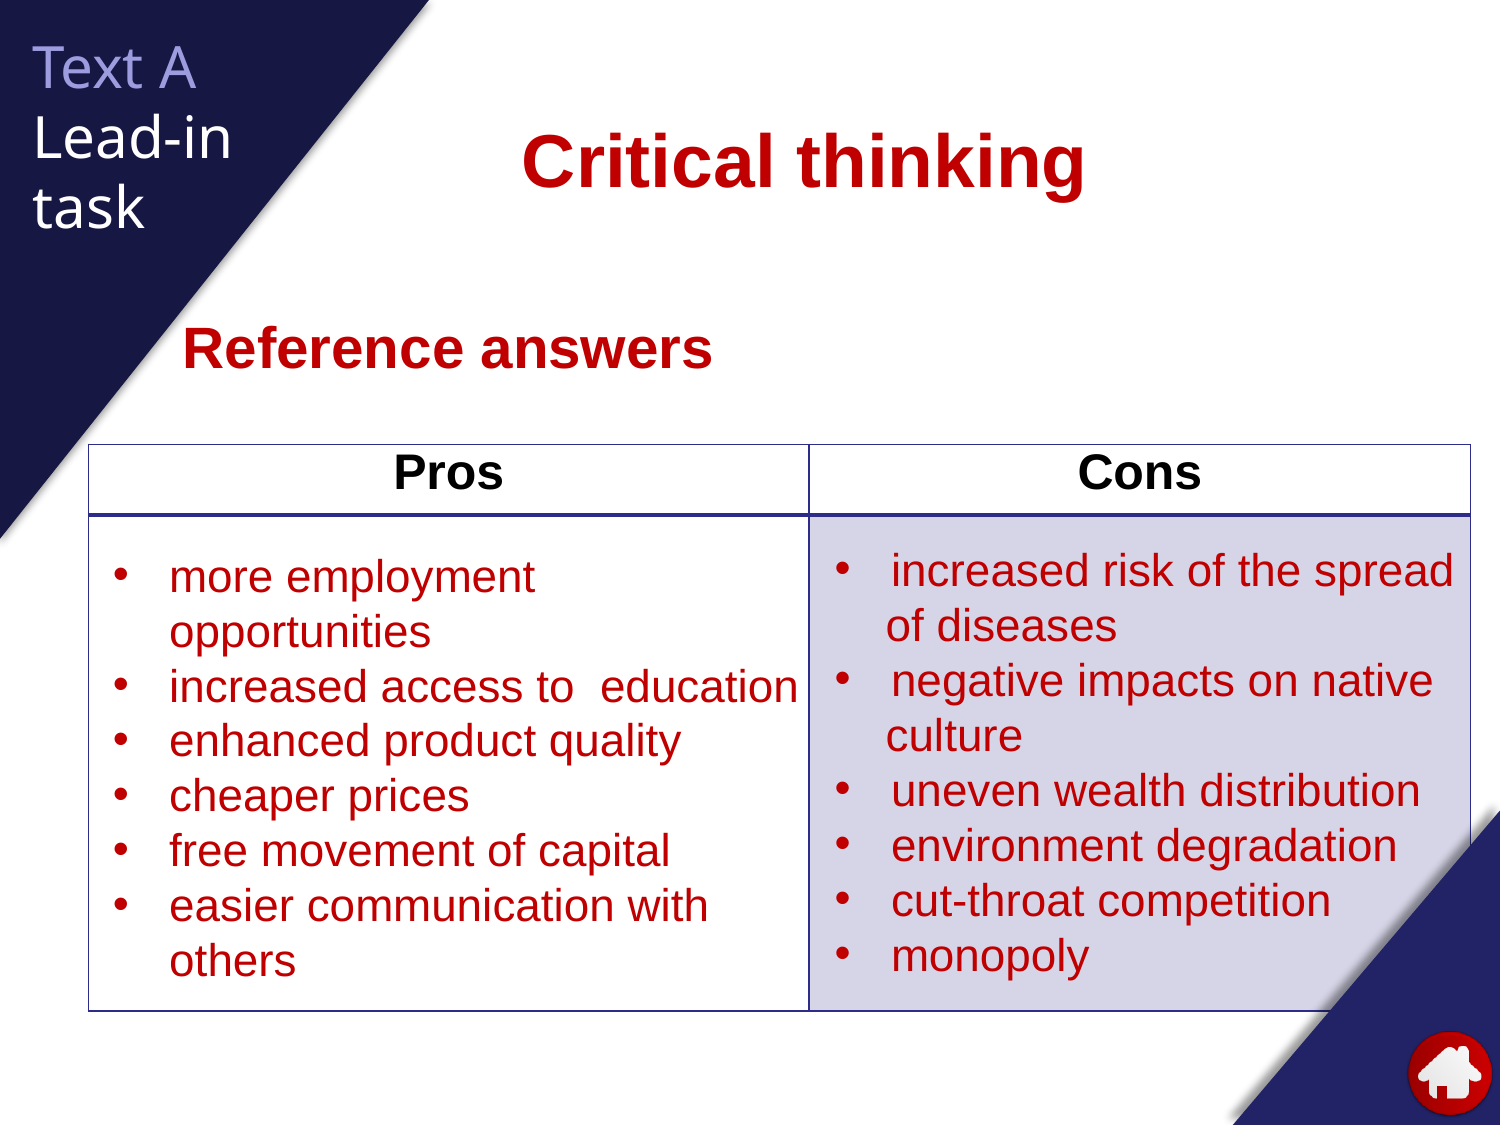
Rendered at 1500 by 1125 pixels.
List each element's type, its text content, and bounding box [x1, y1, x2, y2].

table_header Pros [89, 445, 808, 513]
text_box [1231, 808, 1500, 1125]
table_cell [89, 517, 808, 1010]
picture [1399, 1024, 1500, 1125]
text_box [0, 0, 431, 541]
text_box increased risk of the spread of diseases negative impacts on native culture uneven wealth distribution environment degradation cut-throat competition monopoly [819, 533, 1483, 988]
text_box Text A Lead-in task [17, 15, 351, 256]
table_header Cons [810, 445, 1470, 513]
text_box Critical thinking [507, 105, 1104, 210]
table_cell [810, 517, 1470, 1010]
list Reference answers [167, 302, 1500, 426]
text_box more employment opportunities increased access to education enhanced product quality cheaper prices free movement of capital easier communication with others [98, 538, 817, 994]
